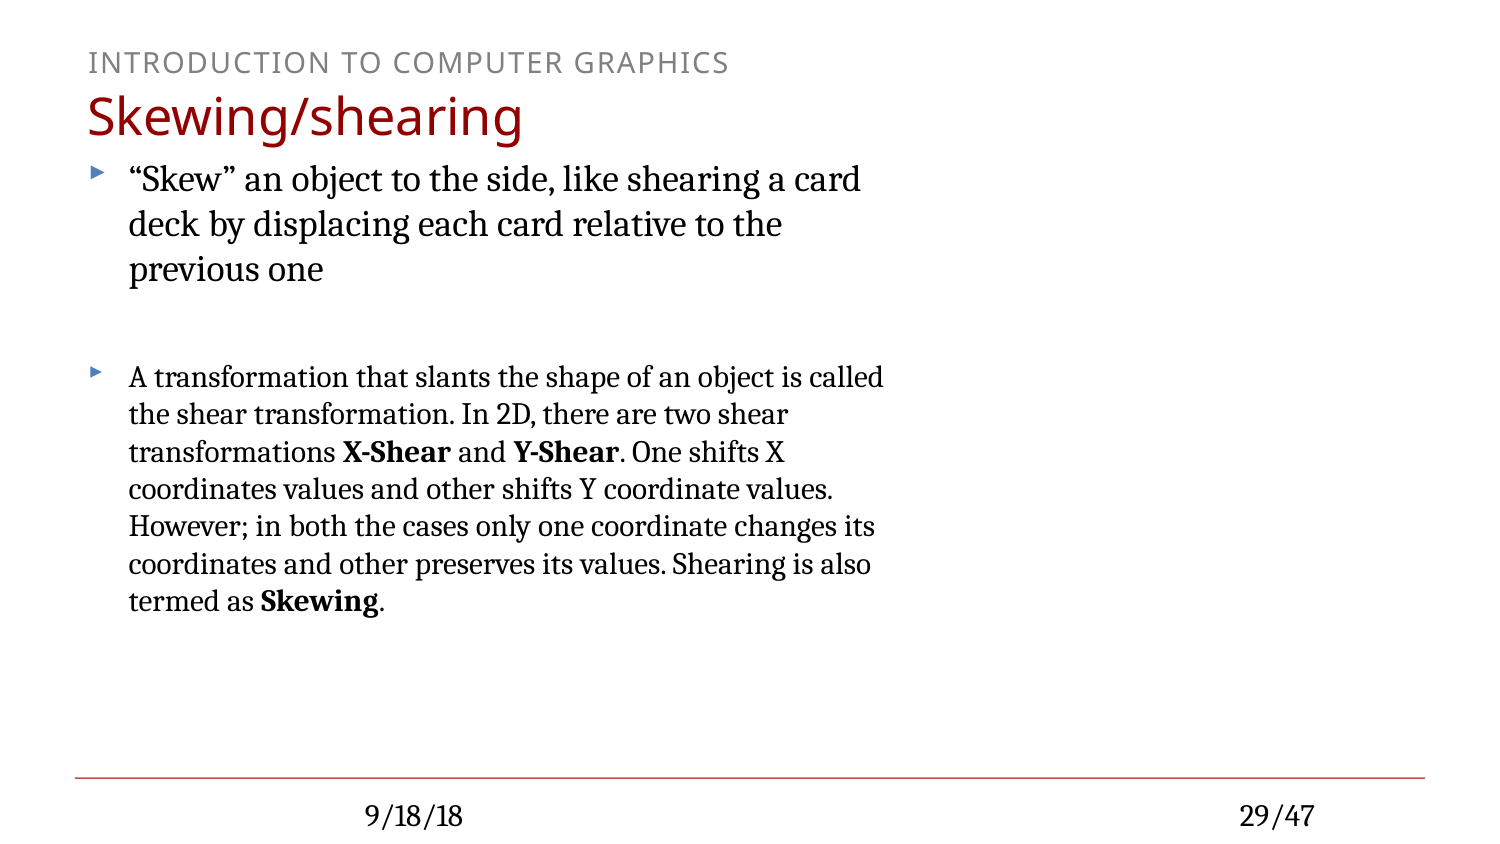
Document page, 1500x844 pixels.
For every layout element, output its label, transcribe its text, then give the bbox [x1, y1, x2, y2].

footer 9/18/18 [350, 787, 1213, 827]
title Skewing/shearing [73, 70, 1424, 159]
text_box “Skew” an object to the side, like shearing a card deck by displacing each card relative to the previous one A transformation that slants the shape of an object is called the shear transformation. In 2D, there are two shear transformations X-Shear and Y-Shear. One shifts X coordinates values and other shifts Y coordinate values. However; in both the cases only one coordinate changes its coordinates and other preserves its values. Shearing is also termed as Skewing. [75, 146, 925, 797]
slide_number 29/47 [1224, 787, 1425, 827]
